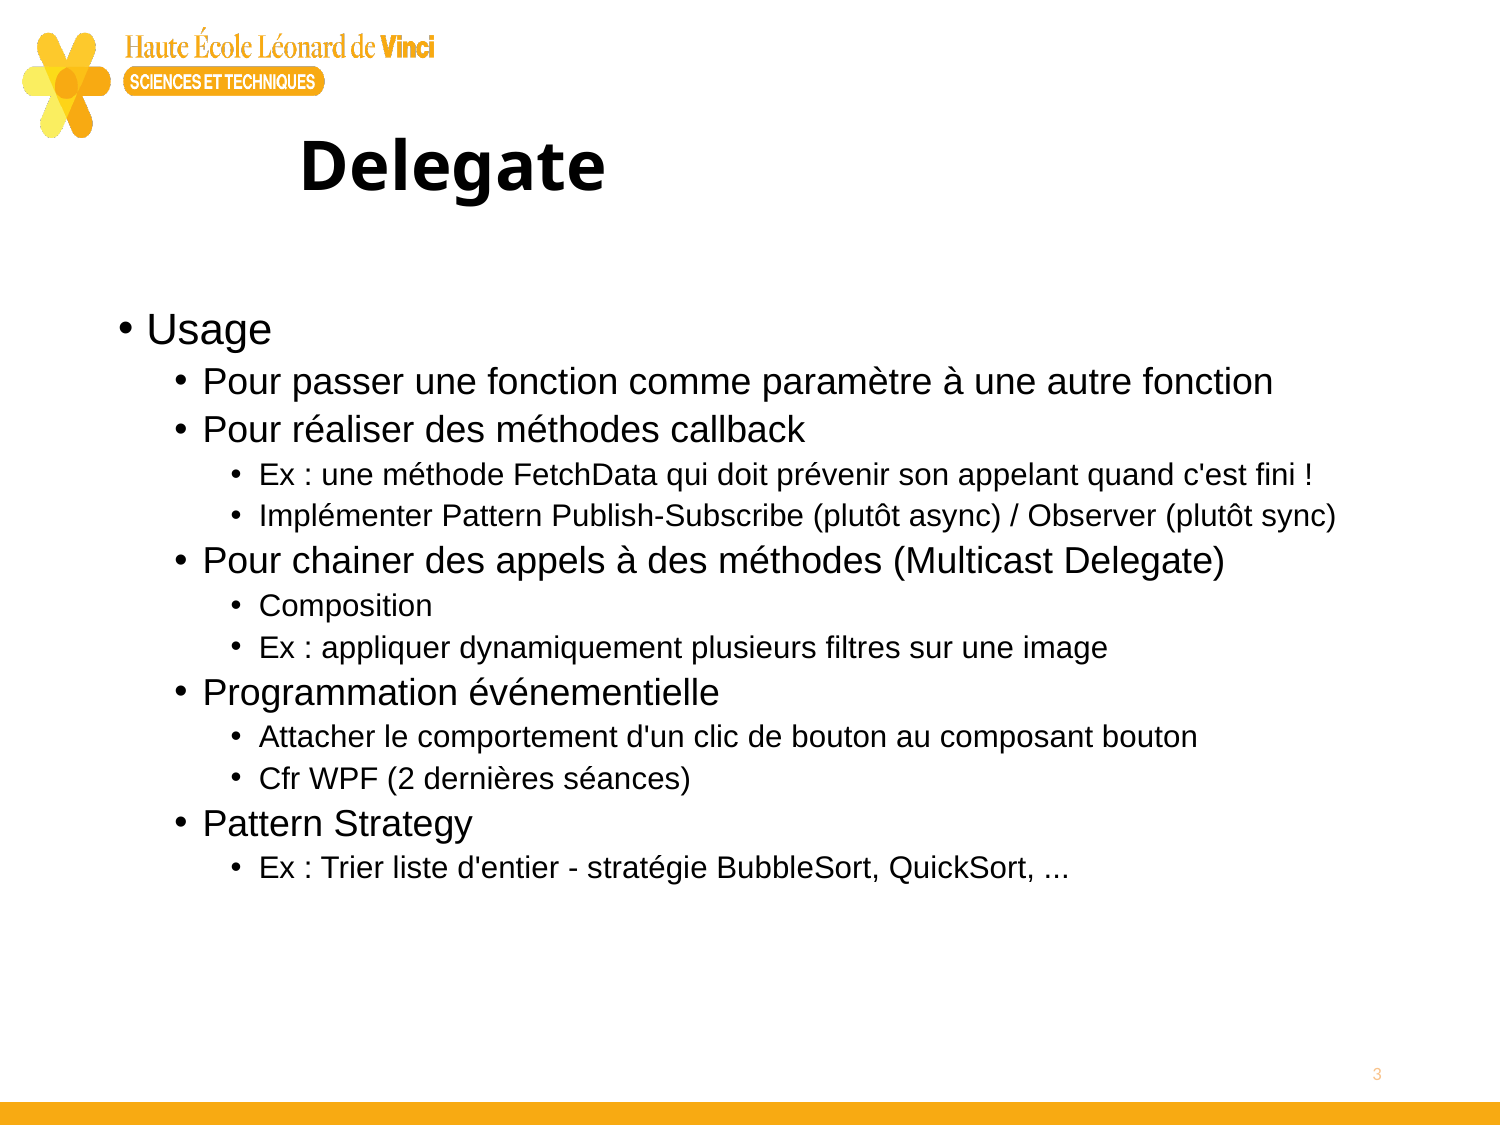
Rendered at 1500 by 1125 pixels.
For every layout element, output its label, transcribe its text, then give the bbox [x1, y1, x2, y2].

slide_number 3 [1059, 1042, 1397, 1103]
list Usage Pour passer une fonction comme paramètre à une autre fonction Pour réaliser des méthodes callback Ex : une méthode FetchData qui doit prévenir son appelant quand c'est fini ! Implémenter Pattern Publish-Subscribe (plutôt async) / Observer (plutôt sync) Pour chainer des appels à des méthodes (Multicast Delegate) Composition Ex : appliquer dynamiquement plusieurs filtres sur une image Programmation événementielle Attacher le comportement d'un clic de bouton au composant bouton Cfr WPF (2 dernières séances) Pattern Strategy Ex : Trier liste d'entier - stratégie BubbleSort, QuickSort, ... [103, 299, 1397, 1014]
title Delegate [283, 59, 1397, 278]
picture [22, 27, 434, 138]
